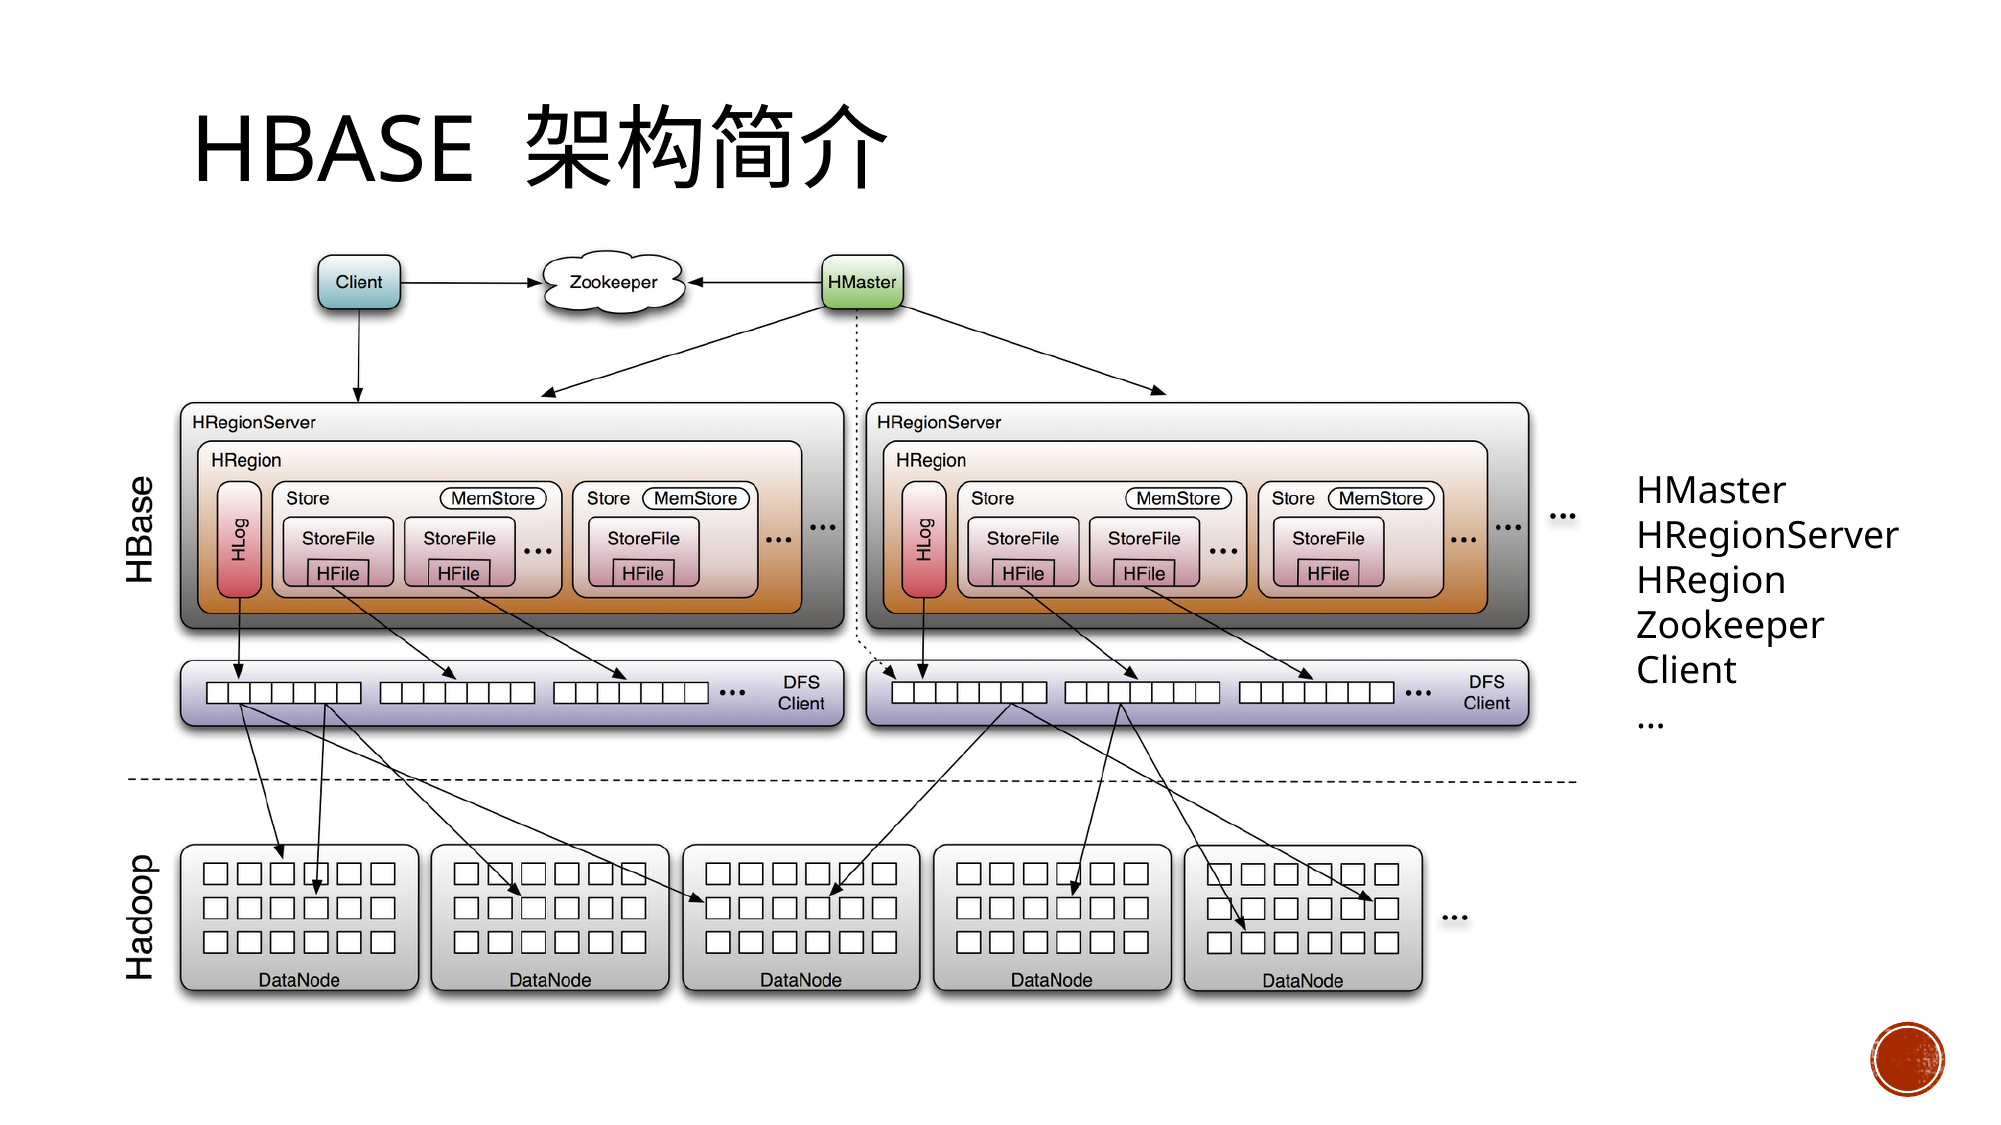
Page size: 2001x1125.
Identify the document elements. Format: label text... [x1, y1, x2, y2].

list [61, 241, 1587, 1009]
text_box HMaster HRegionServer HRegion Zookeeper Client … [1621, 458, 1957, 788]
title Hbase 架构简介 [175, 66, 1725, 238]
